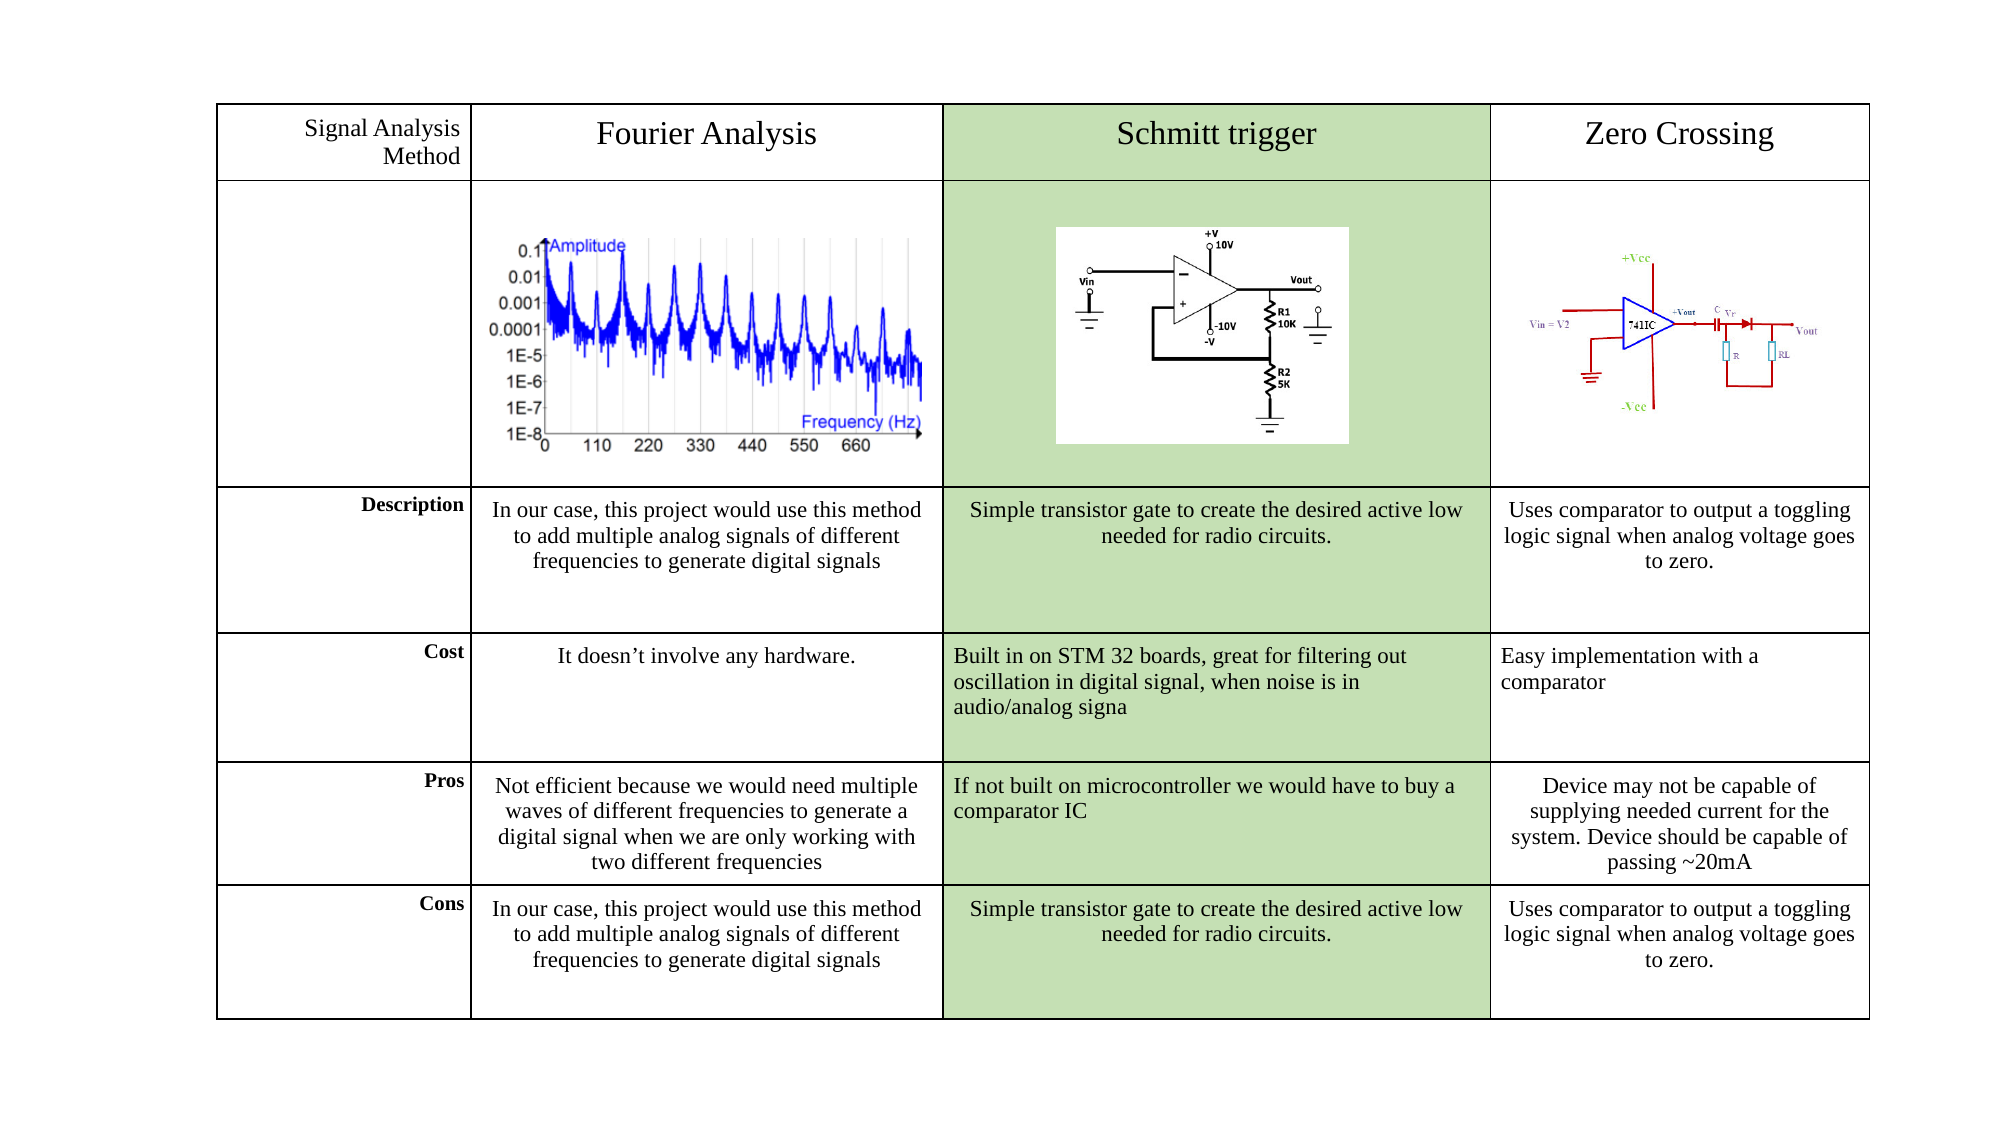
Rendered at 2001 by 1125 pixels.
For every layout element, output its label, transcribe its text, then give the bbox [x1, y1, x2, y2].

table_cell In our case, this project would use this method to add multiple analog signals of different frequencies to generate digital signals [472, 886, 942, 1018]
table_cell If not built on microcontroller we would have to buy a comparator IC [944, 763, 1490, 884]
table_cell Pros [218, 763, 470, 884]
picture [1521, 248, 1826, 427]
table_cell It doesn’t involve any hardware. [472, 634, 942, 761]
table_cell Uses comparator to output a toggling logic signal when analog voltage goes to zero. [1491, 886, 1869, 1018]
table_cell Simple transistor gate to create the desired active low needed for radio circuits. [944, 886, 1490, 1018]
table_cell Not efficient because we would need multiple waves of different frequencies to generate a digital signal when we are only working with two different frequencies [472, 763, 942, 884]
picture [1056, 227, 1349, 444]
table_header Zero Crossing [1491, 105, 1869, 180]
table_cell Easy implementation with a comparator [1491, 634, 1869, 761]
table_cell Simple transistor gate to create the desired active low needed for radio circuits. [944, 488, 1490, 632]
table_cell [472, 181, 942, 486]
table_cell Description [218, 488, 470, 632]
table_header Signal Analysis Method [218, 105, 470, 180]
table_cell Device may not be capable of supplying needed current for the system. Device should be capable of passing ~20mA [1491, 763, 1869, 884]
table_cell [218, 181, 470, 486]
table_cell Built in on STM 32 boards, great for filtering out oscillation in digital signal, when noise is in audio/analog signa [944, 634, 1490, 761]
table_cell Cost [218, 634, 470, 761]
table_cell [944, 181, 1490, 486]
picture [489, 238, 922, 455]
table_header Schmitt trigger [944, 105, 1490, 180]
table_cell Cons [218, 886, 470, 1018]
table_cell In our case, this project would use this method to add multiple analog signals of different frequencies to generate digital signals [472, 488, 942, 632]
table_cell [1491, 181, 1869, 486]
table_cell Uses comparator to output a toggling logic signal when analog voltage goes to zero. [1491, 488, 1869, 632]
table_header Fourier Analysis [472, 105, 942, 180]
